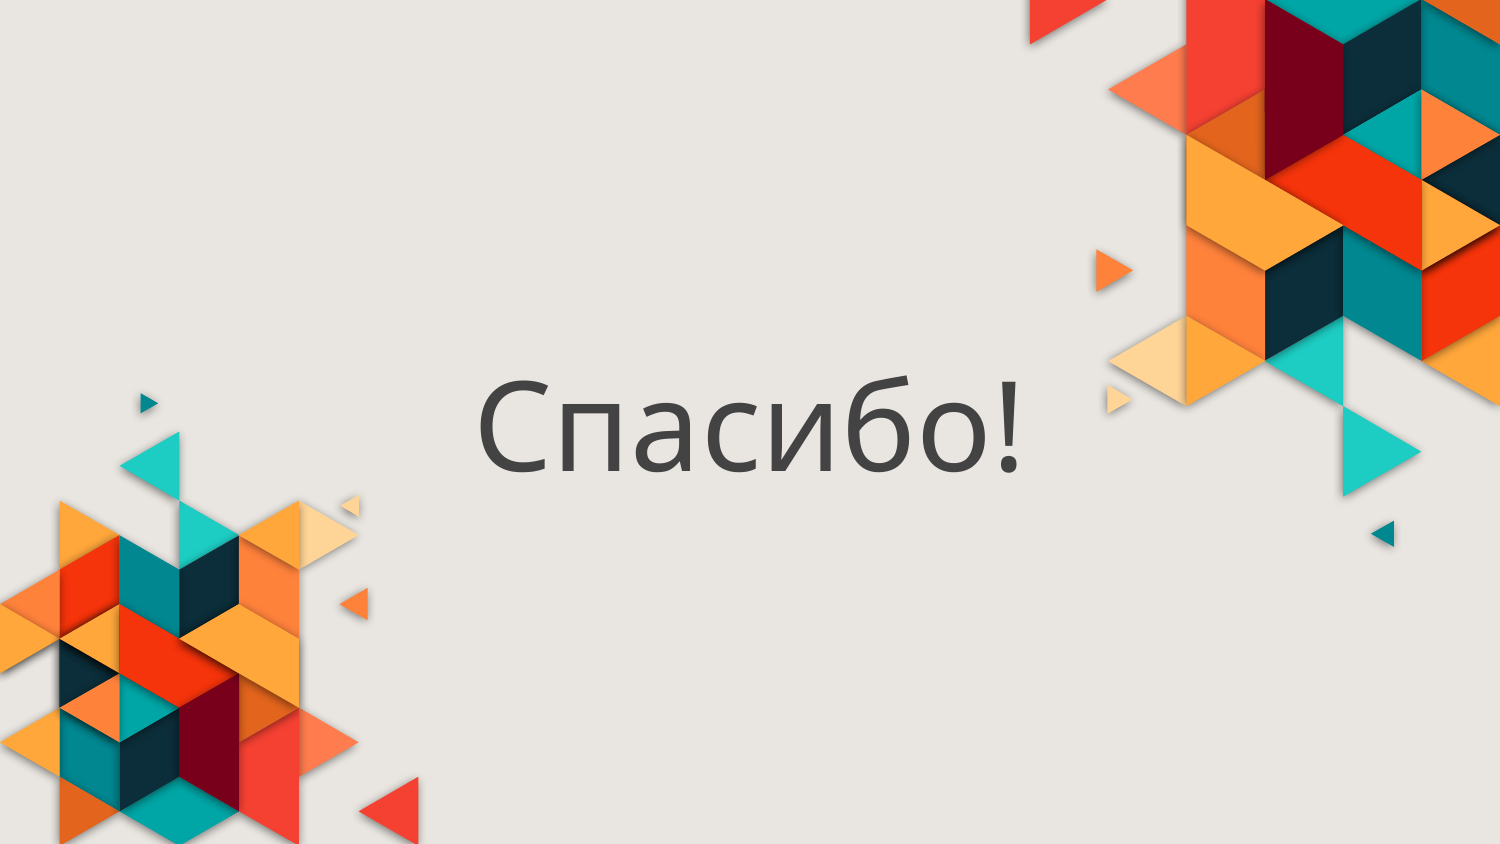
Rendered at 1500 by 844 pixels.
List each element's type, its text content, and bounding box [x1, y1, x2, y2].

title Спасибо! [294, 253, 1206, 591]
